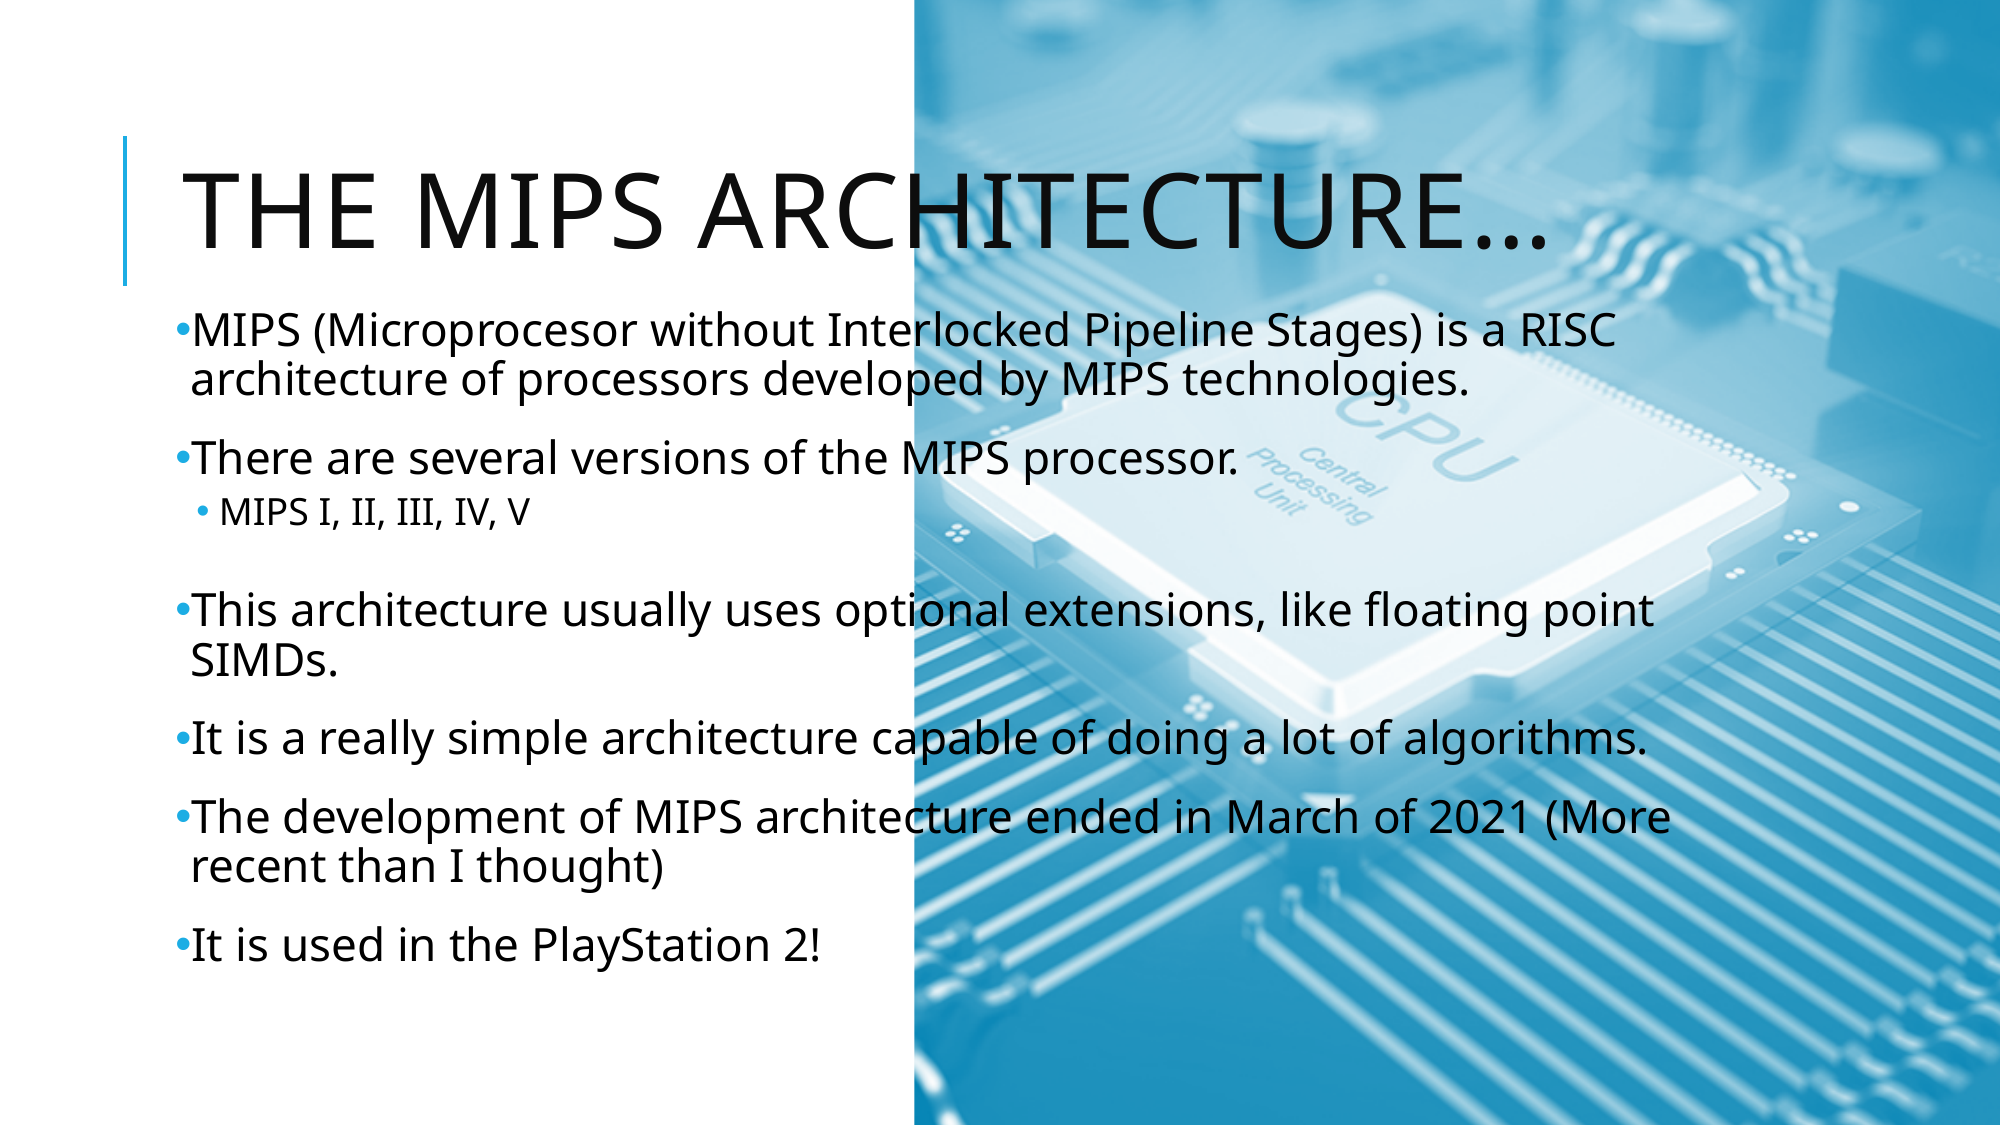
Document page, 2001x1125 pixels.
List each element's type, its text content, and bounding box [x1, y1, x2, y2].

text_box This architecture usually uses optional extensions, like floating point SIMDs. It is a really simple architecture capable of doing a lot of algorithms. The development of MIPS architecture ended in March of 2021 (More recent than I thought) It is used in the PlayStation 2! [167, 579, 907, 982]
list MIPS (Microprocesor without Interlocked Pipeline Stages) is a RISC architecture of processors developed by MIPS technologies. There are several versions of the MIPS processor. MIPS I, II, III, IV, V [168, 299, 907, 546]
title The MIPS ARCHITECTURE… [168, 96, 907, 299]
picture [914, 0, 2000, 1125]
